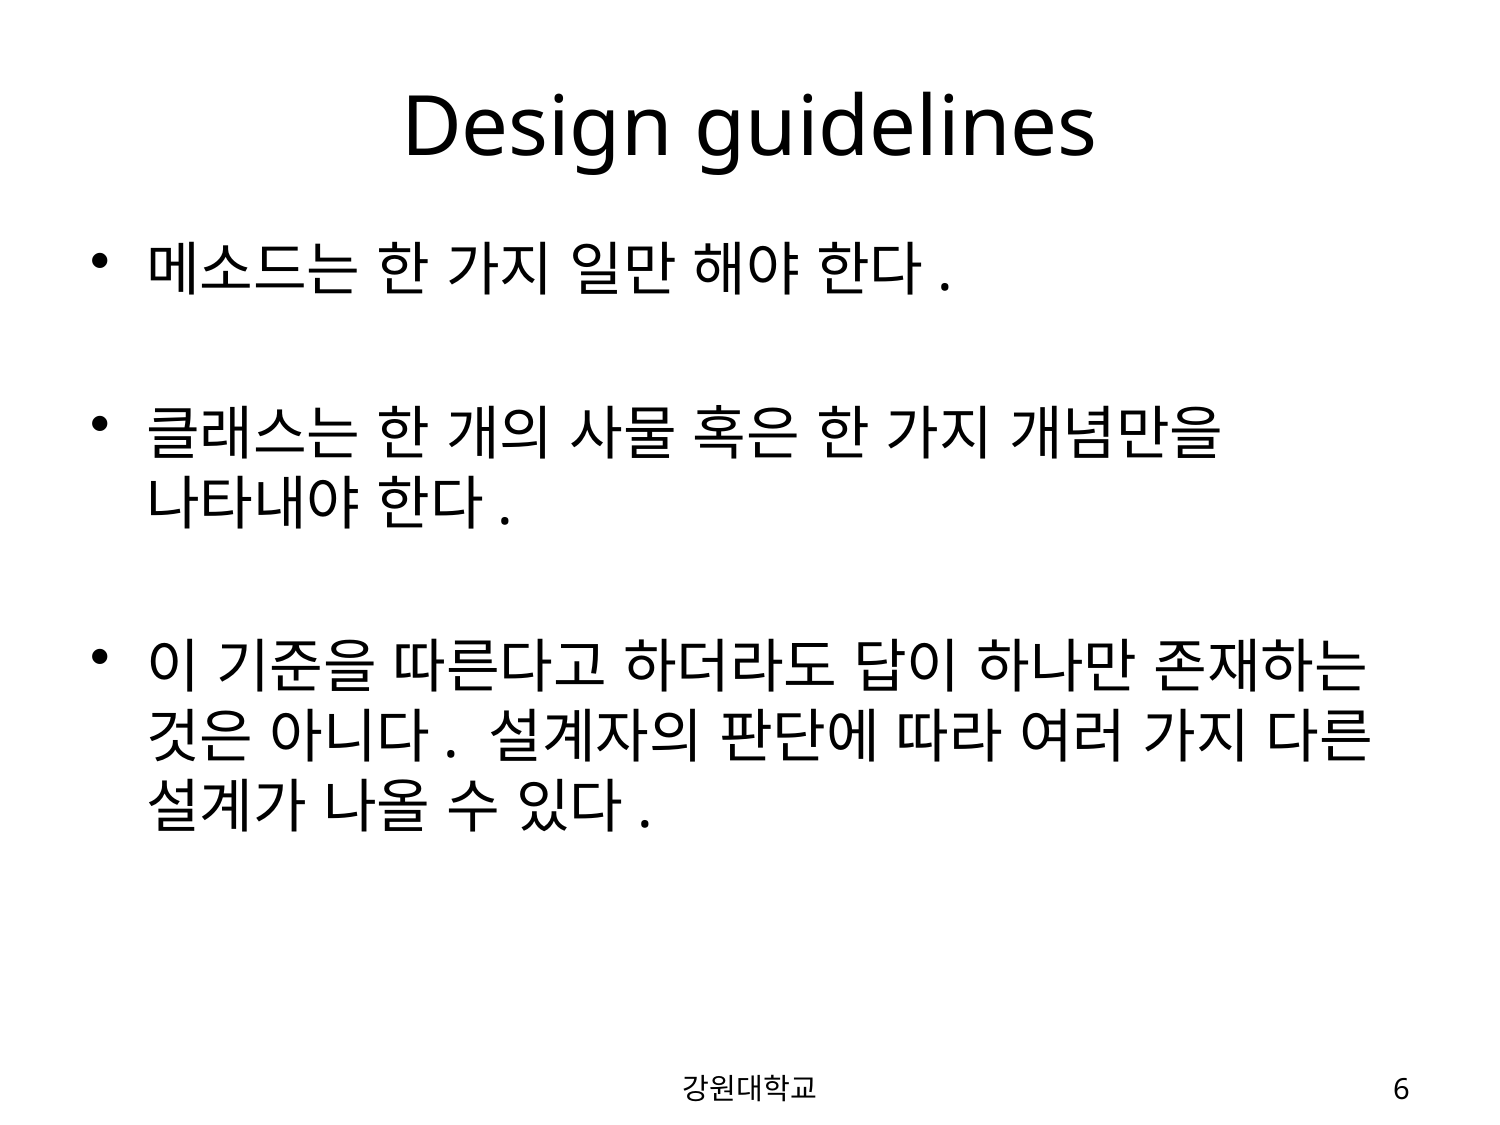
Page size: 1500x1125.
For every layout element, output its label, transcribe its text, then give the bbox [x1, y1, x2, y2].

list 메소드는 한 가지 일만 해야 한다. 클래스는 한 개의 사물 혹은 한 가지 개념만을 나타내야 한다. 이 기준을 따른다고 하더라도 답이 하나만 존재하는 것은 아니다. 설계자의 판단에 따라 여러 가지 다른 설계가 나올 수 있다. [74, 224, 1426, 1006]
slide_number 6 [1074, 1062, 1426, 1103]
title Design guidelines [74, 44, 1426, 201]
footer 강원대학교 [512, 1062, 988, 1103]
